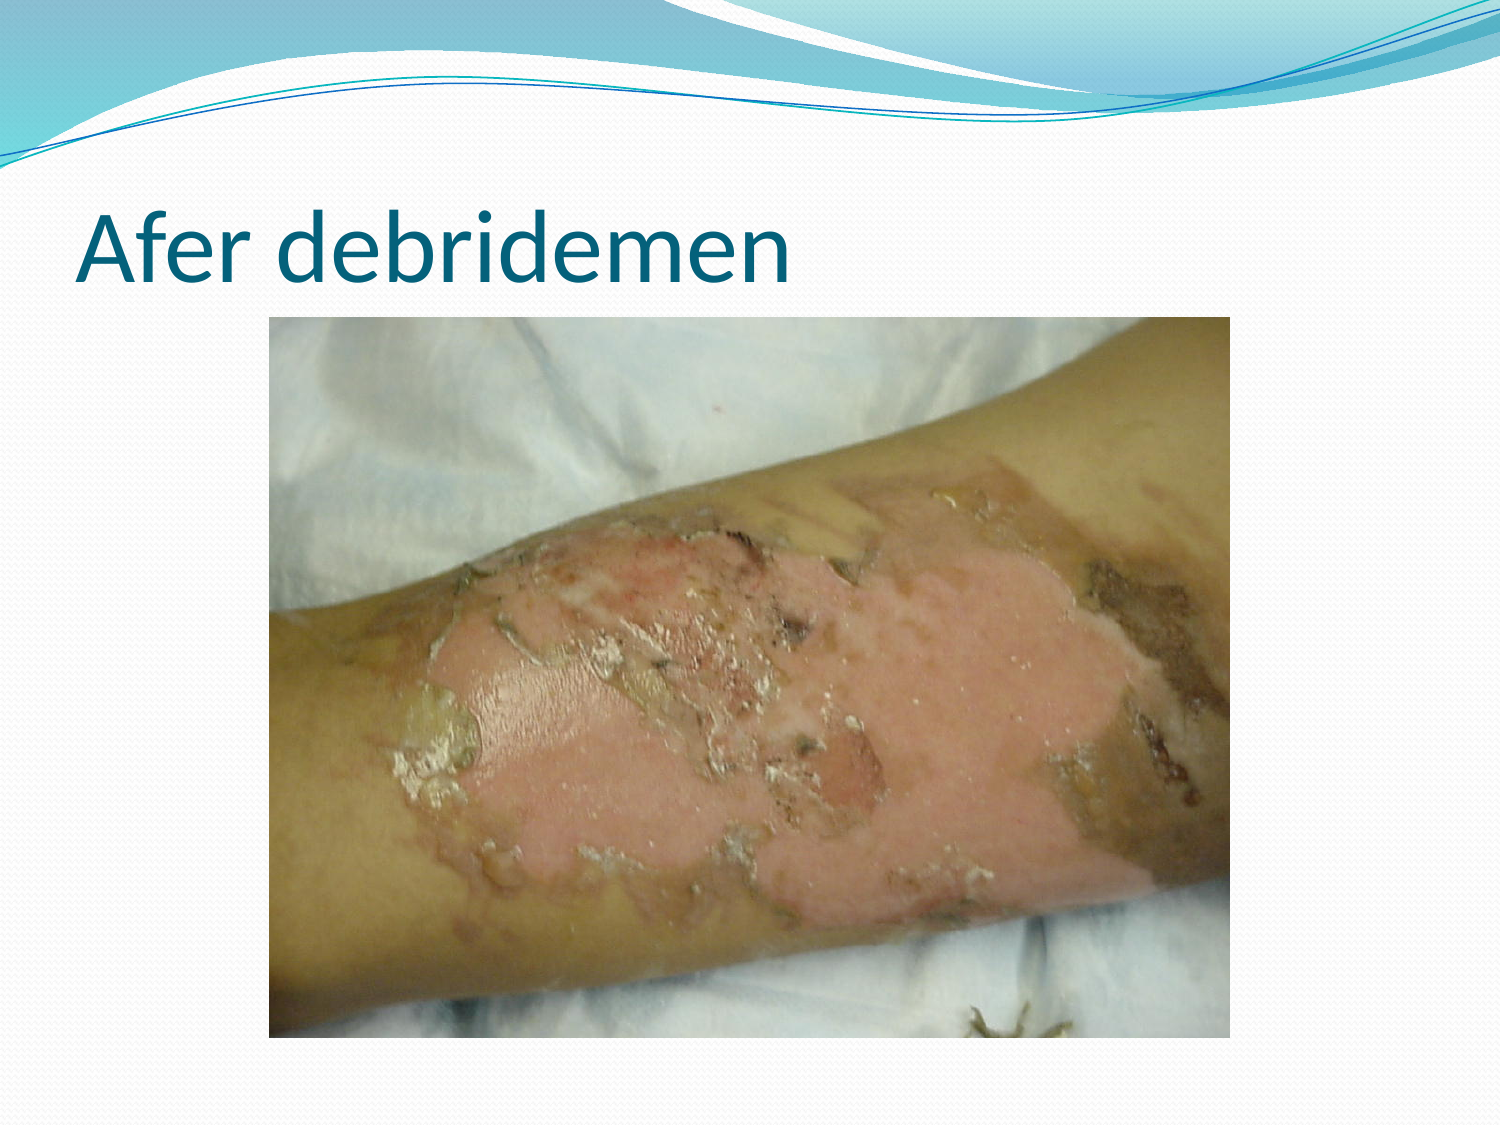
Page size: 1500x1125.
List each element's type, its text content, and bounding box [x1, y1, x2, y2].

title Afer debridemen [75, 115, 1425, 303]
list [269, 317, 1231, 1038]
